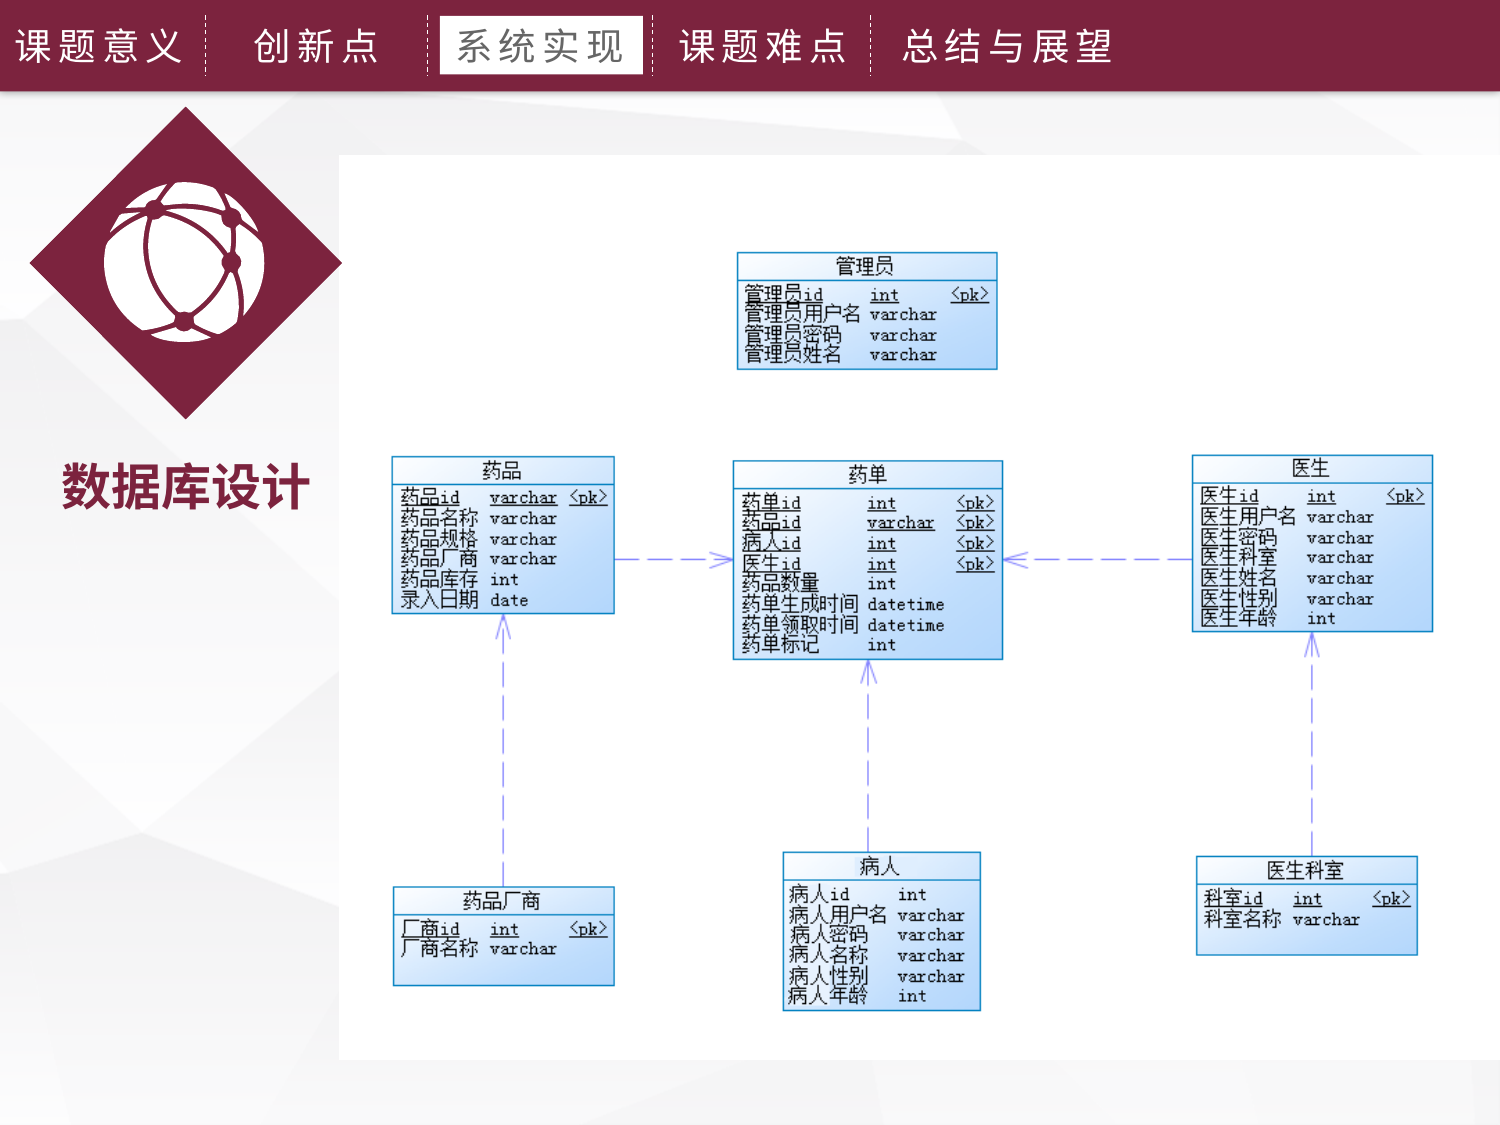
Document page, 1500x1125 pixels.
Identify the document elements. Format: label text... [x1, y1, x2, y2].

text_box [150, 327, 211, 342]
text_box [110, 212, 141, 233]
text_box [224, 193, 259, 232]
text_box [148, 215, 225, 313]
text_box 课题难点 [663, 15, 870, 76]
text_box 创新点 [213, 15, 420, 76]
text_box [125, 184, 167, 208]
text_box [160, 182, 226, 211]
text_box 总结与展望 [886, 15, 1150, 76]
text_box [193, 272, 239, 335]
text_box 课题难点 [871, 15, 876, 76]
text_box [0, 0, 1500, 92]
text_box [165, 208, 232, 253]
text_box [28, 105, 339, 421]
text_box 数据库设计 [8, 447, 339, 523]
text_box 系统实现 [440, 15, 652, 76]
text_box [104, 216, 176, 331]
picture [0, 92, 1500, 1125]
text_box 课题意义 [0, 15, 211, 76]
text_box [235, 224, 265, 316]
